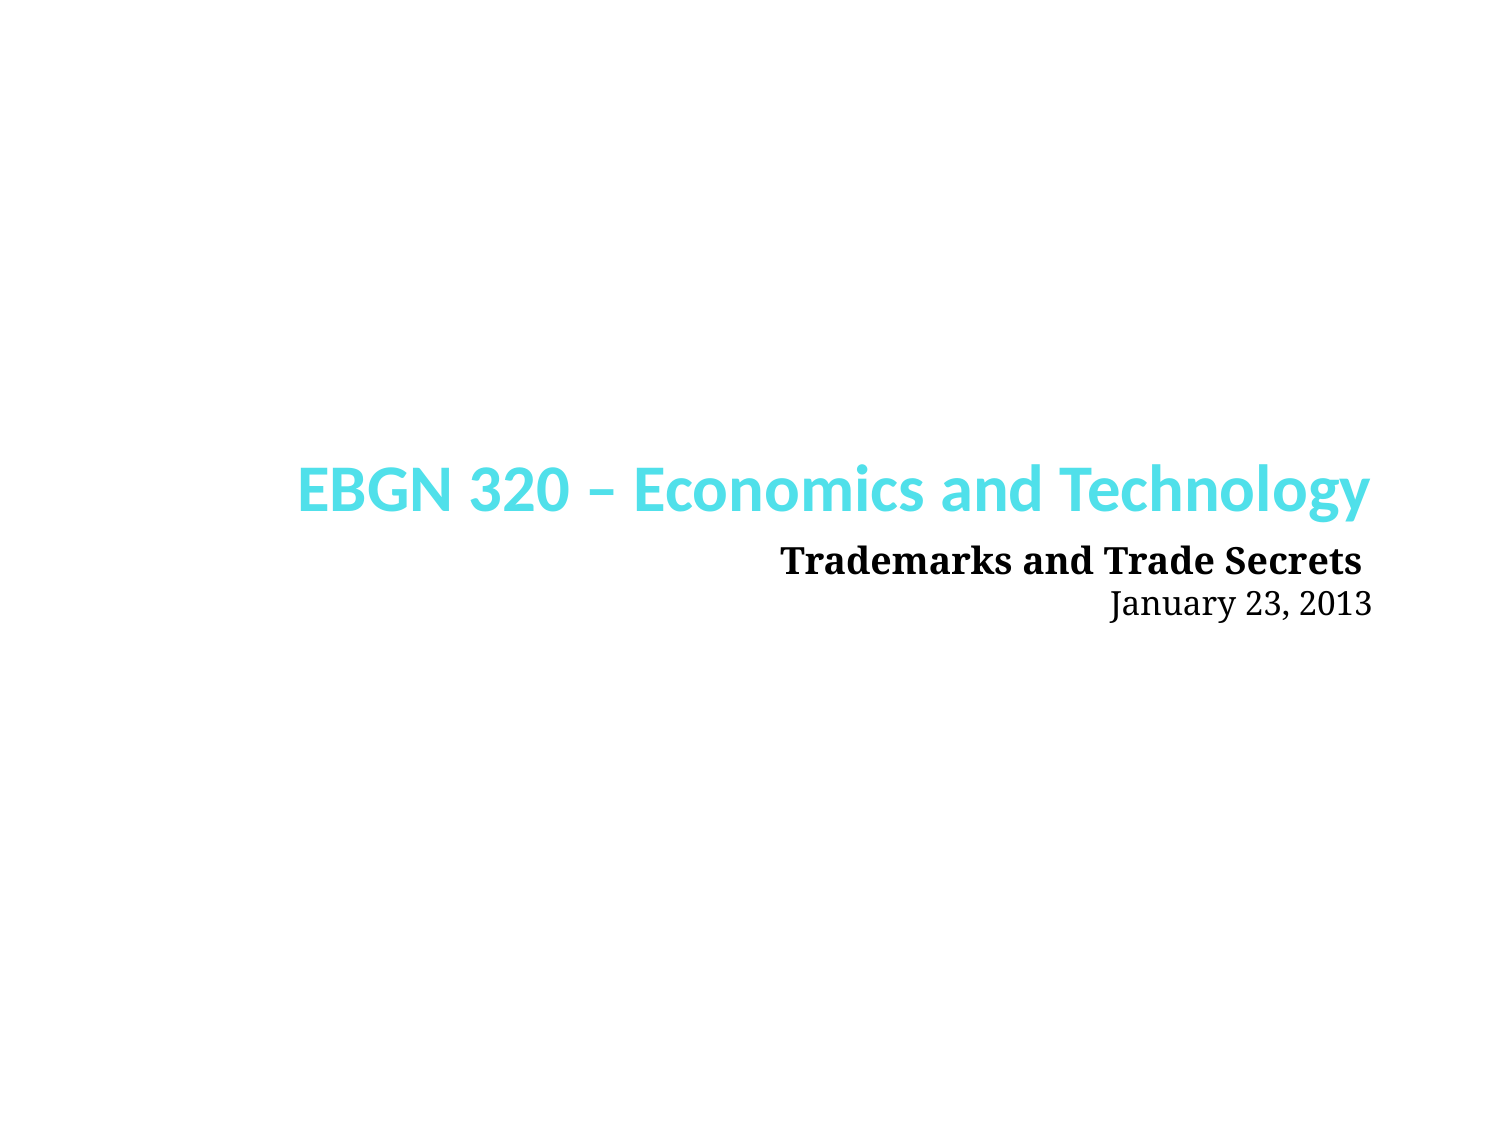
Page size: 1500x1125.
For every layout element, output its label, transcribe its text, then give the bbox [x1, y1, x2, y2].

text_box Trademarks and Trade Secrets January 23, 2013 [87, 529, 1376, 817]
text_box EBGN 320 – Economics and Technology [87, 224, 1376, 525]
